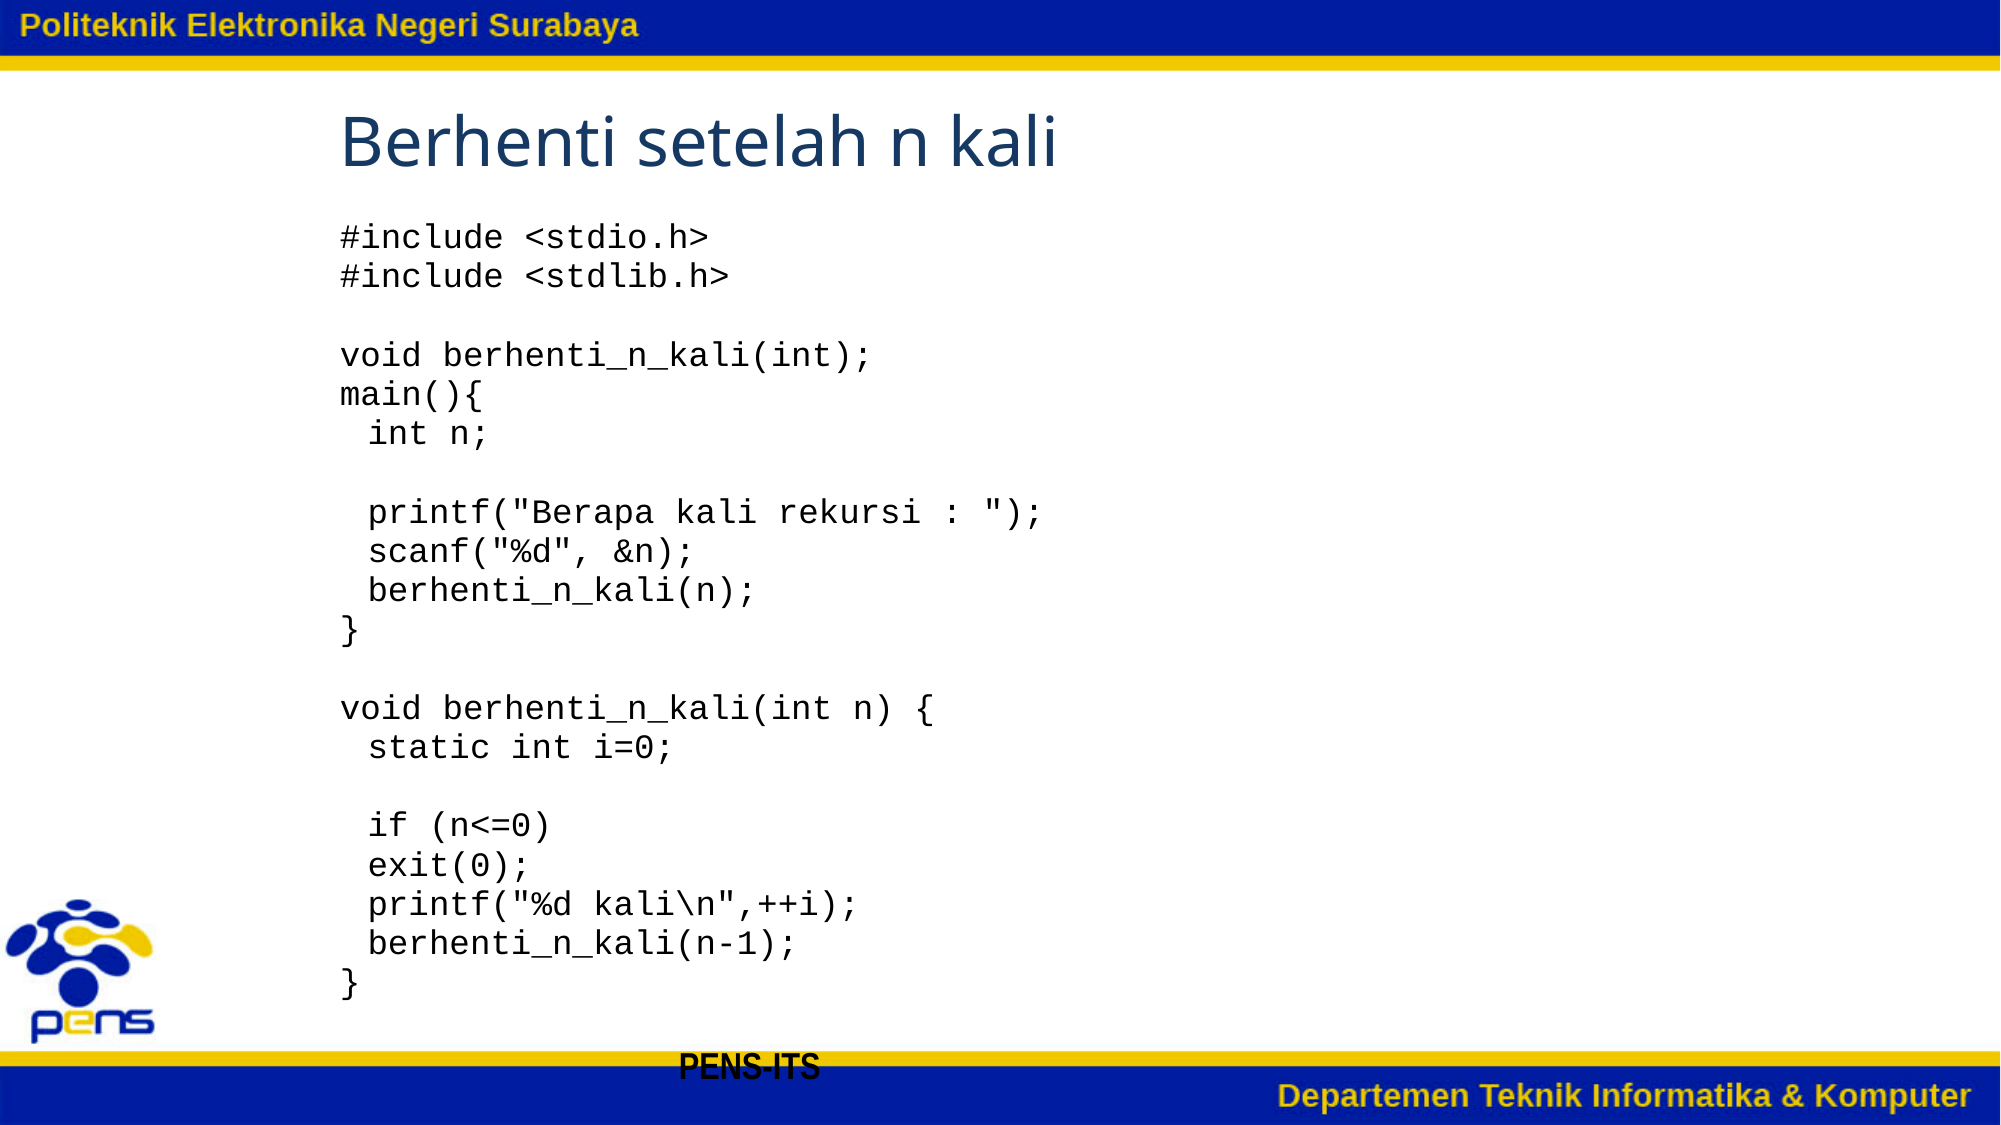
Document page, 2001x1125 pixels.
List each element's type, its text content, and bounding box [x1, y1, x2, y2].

title Berhenti setelah n kali [324, 45, 1675, 215]
footer PENS-ITS [512, 1034, 988, 1113]
picture [0, 0, 2001, 1125]
list #include <stdio.h> #include <stdlib.h> void berhenti_n_kali(int); main(){ int n; printf("Berapa kali rekursi : "); scanf("%d", &n); berhenti_n_kali(n); } void berhenti_n_kali(int n) { static int i=0; if (n<=0) exit(0); printf("%d kali\n",++i); berhenti_n_kali(n-1); } [324, 215, 1675, 1010]
